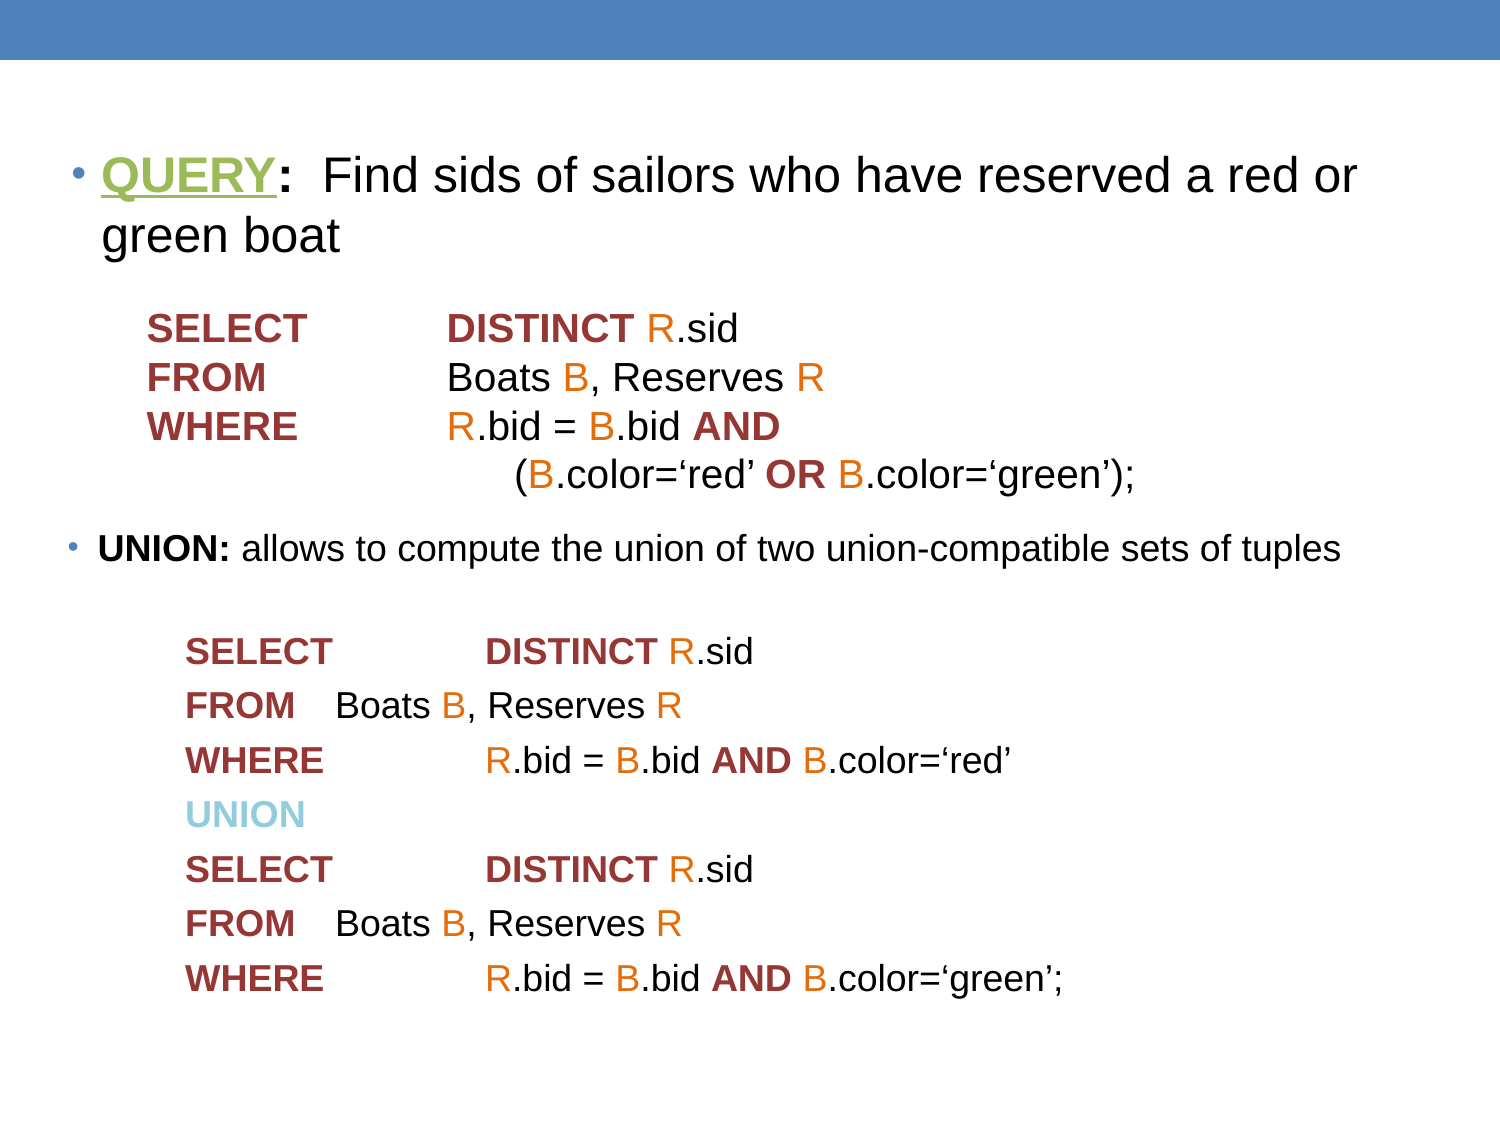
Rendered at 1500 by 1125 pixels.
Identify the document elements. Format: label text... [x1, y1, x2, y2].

text_box SELECT DISTINCT R.sid FROM Boats B, Reserves R WHERE R.bid = B.bid AND B.color=‘red’ UNION SELECT DISTINCT R.sid FROM Boats B, Reserves R WHERE R.bid = B.bid AND B.color=‘green’; [170, 619, 1079, 1006]
list QUERY: Find sids of sailors who have reserved a red or green boat [56, 134, 1407, 517]
text_box SELECT DISTINCT R.sid FROM Boats B, Reserves R WHERE R.bid = B.bid AND (B.color=‘red’ OR B.color=‘green’); [131, 294, 1162, 505]
text_box UNION: allows to compute the union of two union-compatible sets of tuples [56, 517, 1407, 1118]
